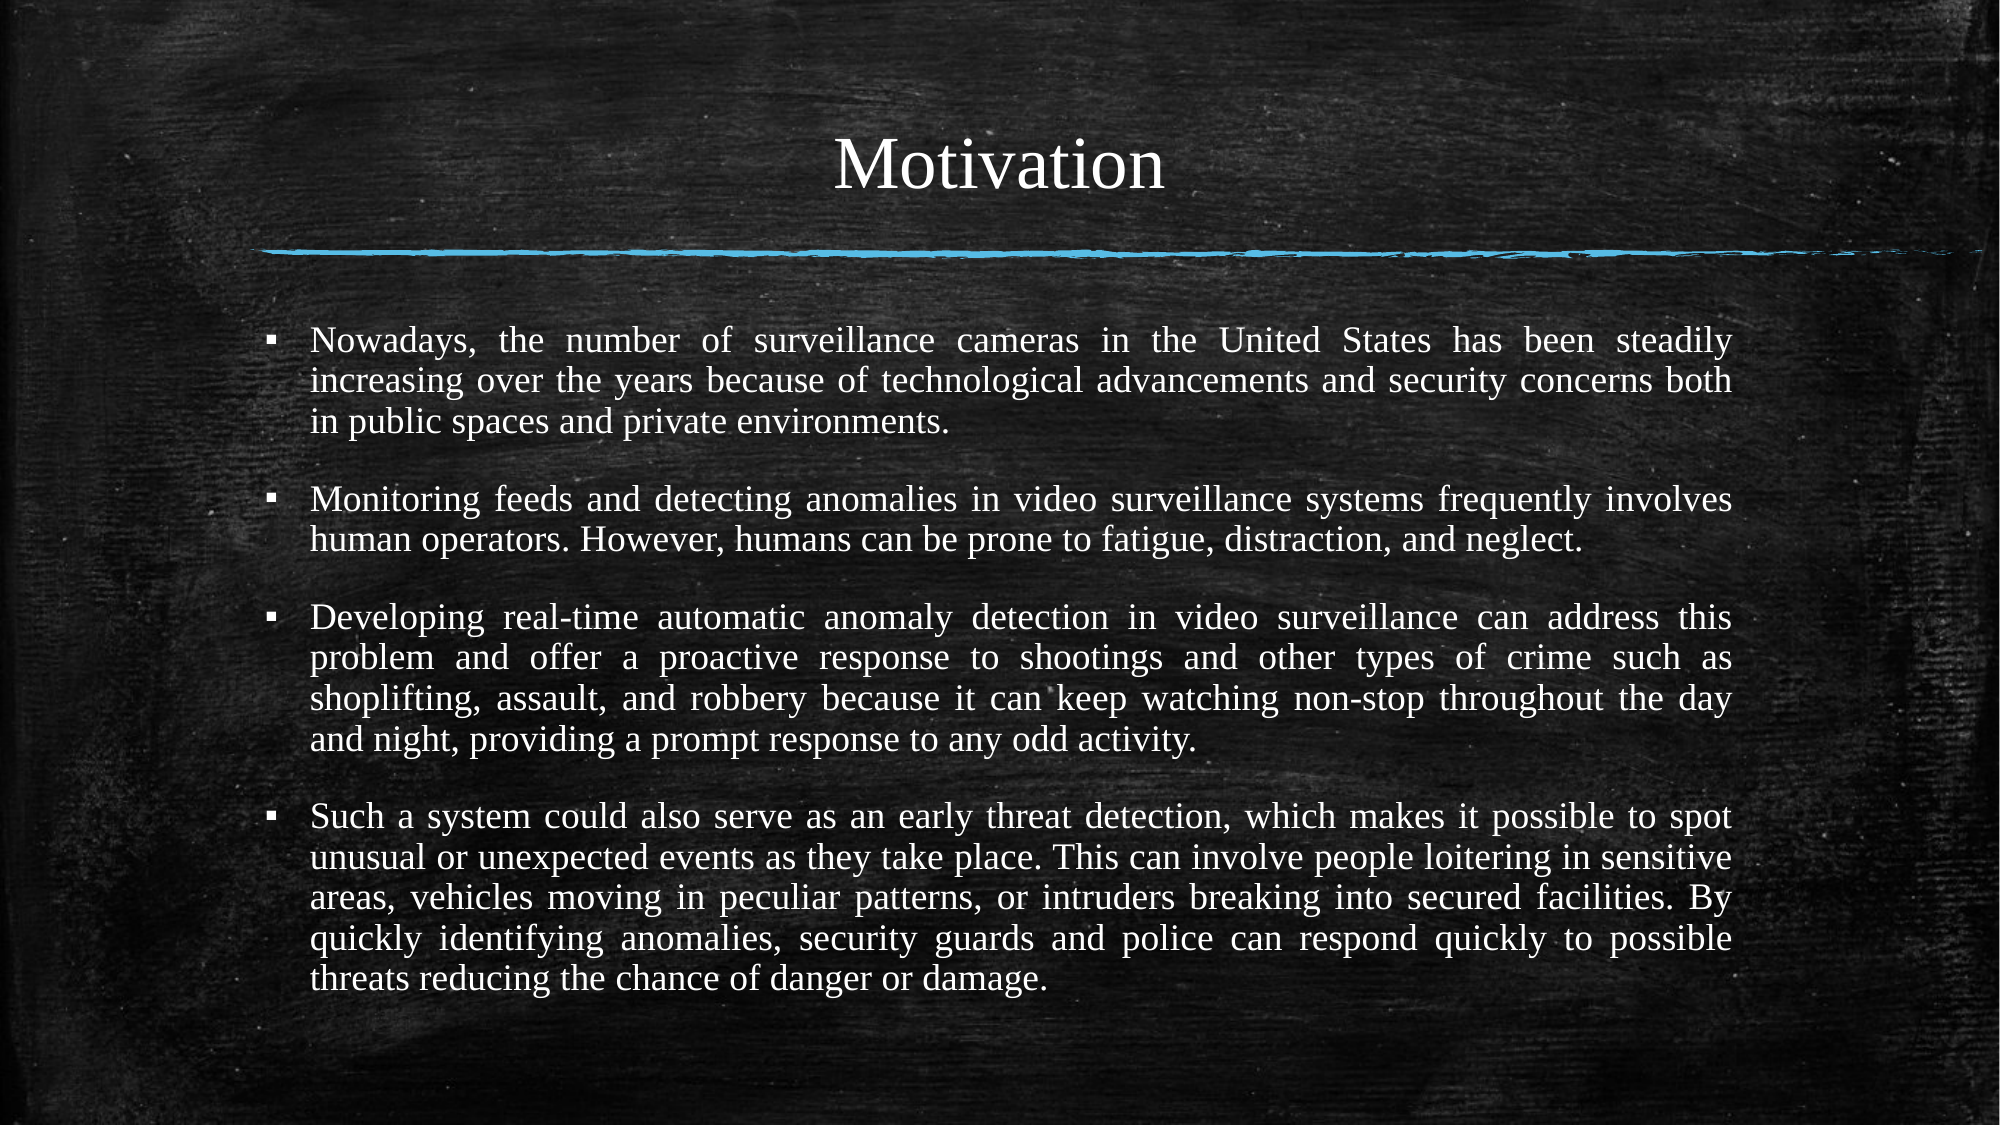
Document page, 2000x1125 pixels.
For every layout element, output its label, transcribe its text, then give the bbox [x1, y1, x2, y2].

list Nowadays, the number of surveillance cameras in the United States has been steadily increasing over the years because of technological advancements and security concerns both in public spaces and private environments. Monitoring feeds and detecting anomalies in video surveillance systems frequently involves human operators. However, humans can be prone to fatigue, distraction, and neglect. Developing real-time automatic anomaly detection in video surveillance can address this problem and offer a proactive response to shootings and other types of crime such as shoplifting, assault, and robbery because it can keep watching non-stop throughout the day and night, providing a prompt response to any odd activity. Such a system could also serve as an early threat detection, which makes it possible to spot unusual or unexpected events as they take place. This can involve people loitering in sensitive areas, vehicles moving in peculiar patterns, or intruders breaking into secured facilities. By quickly identifying anomalies, security guards and police can respond quickly to possible threats reducing the chance of danger or damage. [249, 312, 1750, 1013]
title Motivation [249, 45, 1750, 213]
